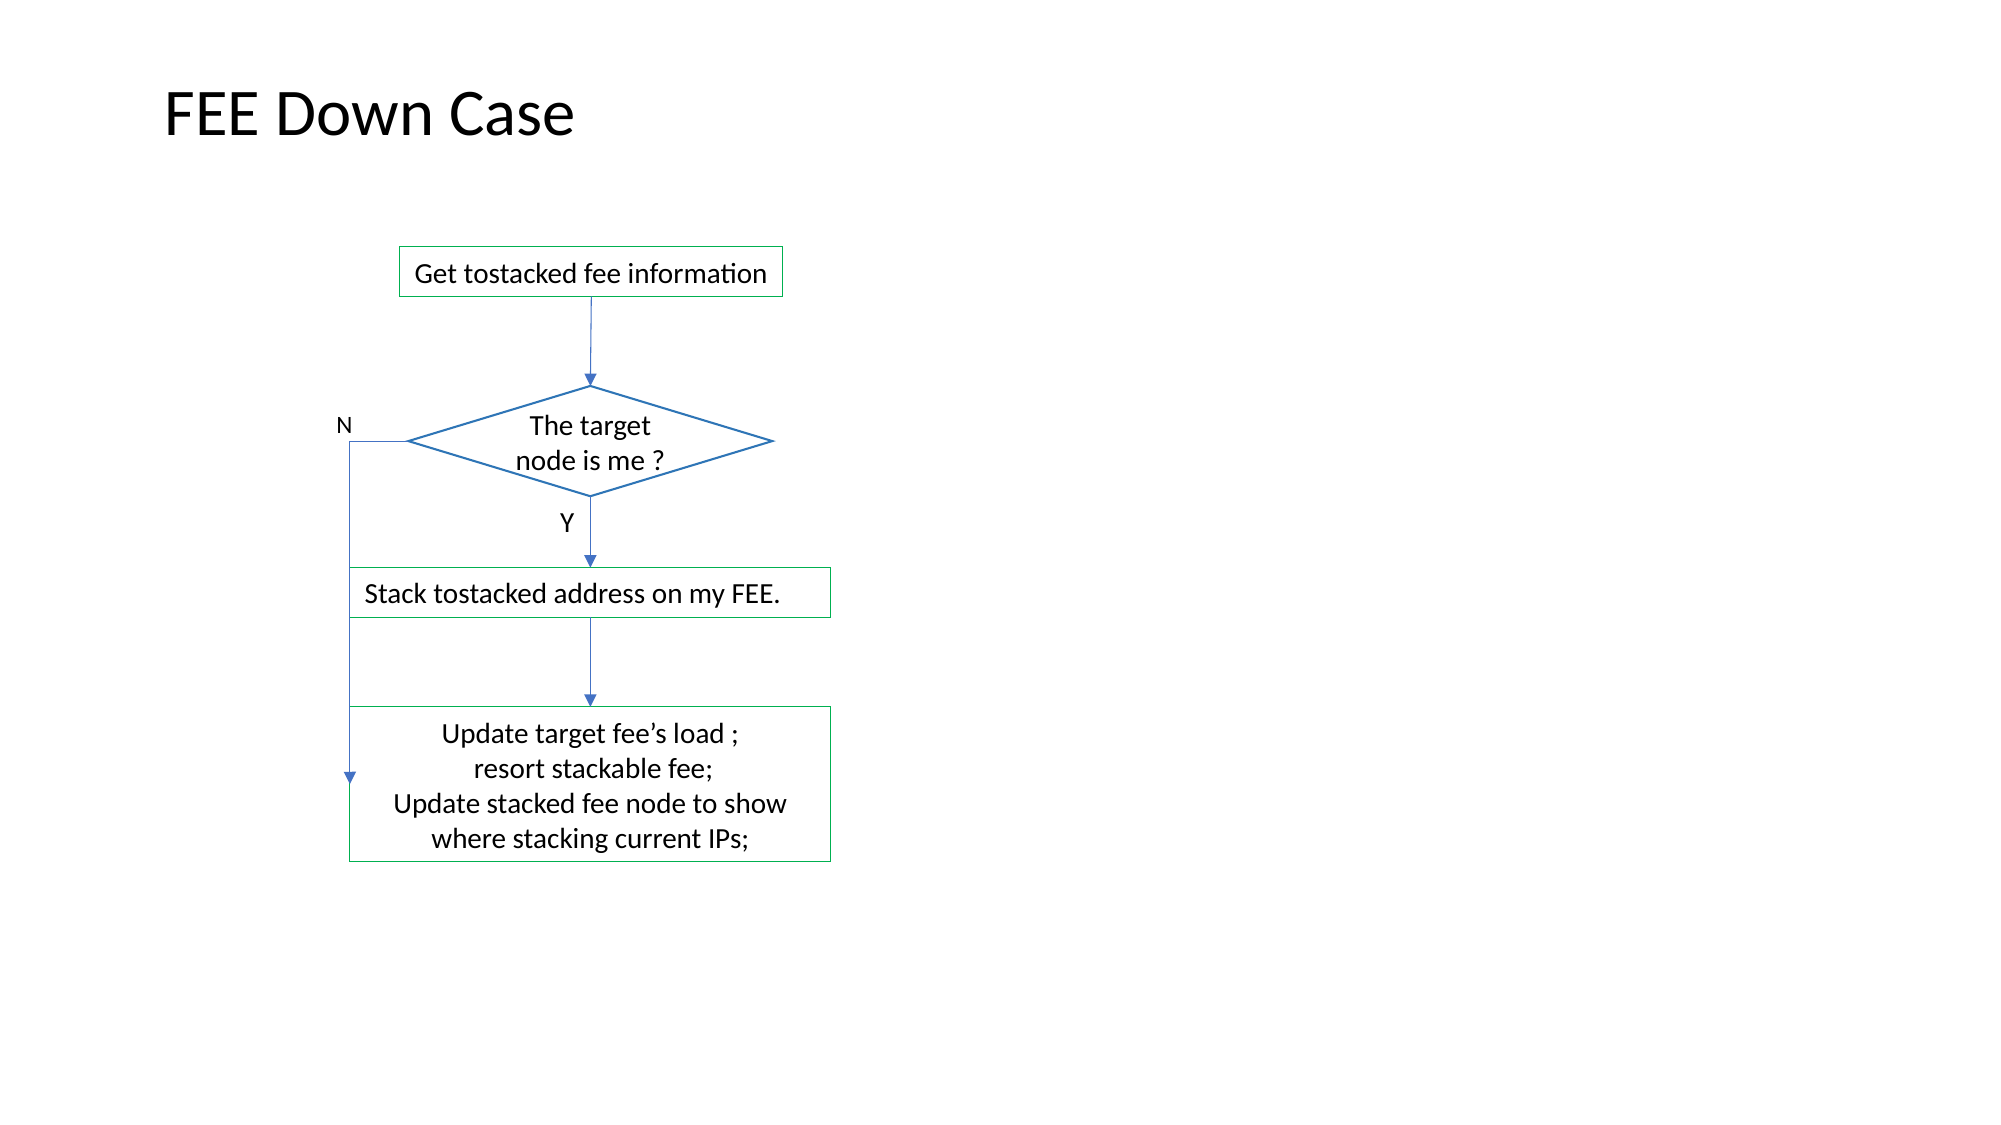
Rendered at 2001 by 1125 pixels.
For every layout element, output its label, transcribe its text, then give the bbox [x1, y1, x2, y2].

text_box N [321, 400, 437, 446]
text_box Get tostacked fee information [399, 246, 783, 297]
text_box Y [545, 495, 660, 546]
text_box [349, 441, 409, 786]
list FEE Down Case [149, 70, 1875, 209]
text_box Update target fee’s load ; resort stackable fee; Update stacked fee node to show where stacking current IPs; [349, 706, 831, 862]
text_box Stack tostacked address on my FEE. [409, 567, 831, 618]
text_box The target node is me ? [421, 385, 776, 495]
